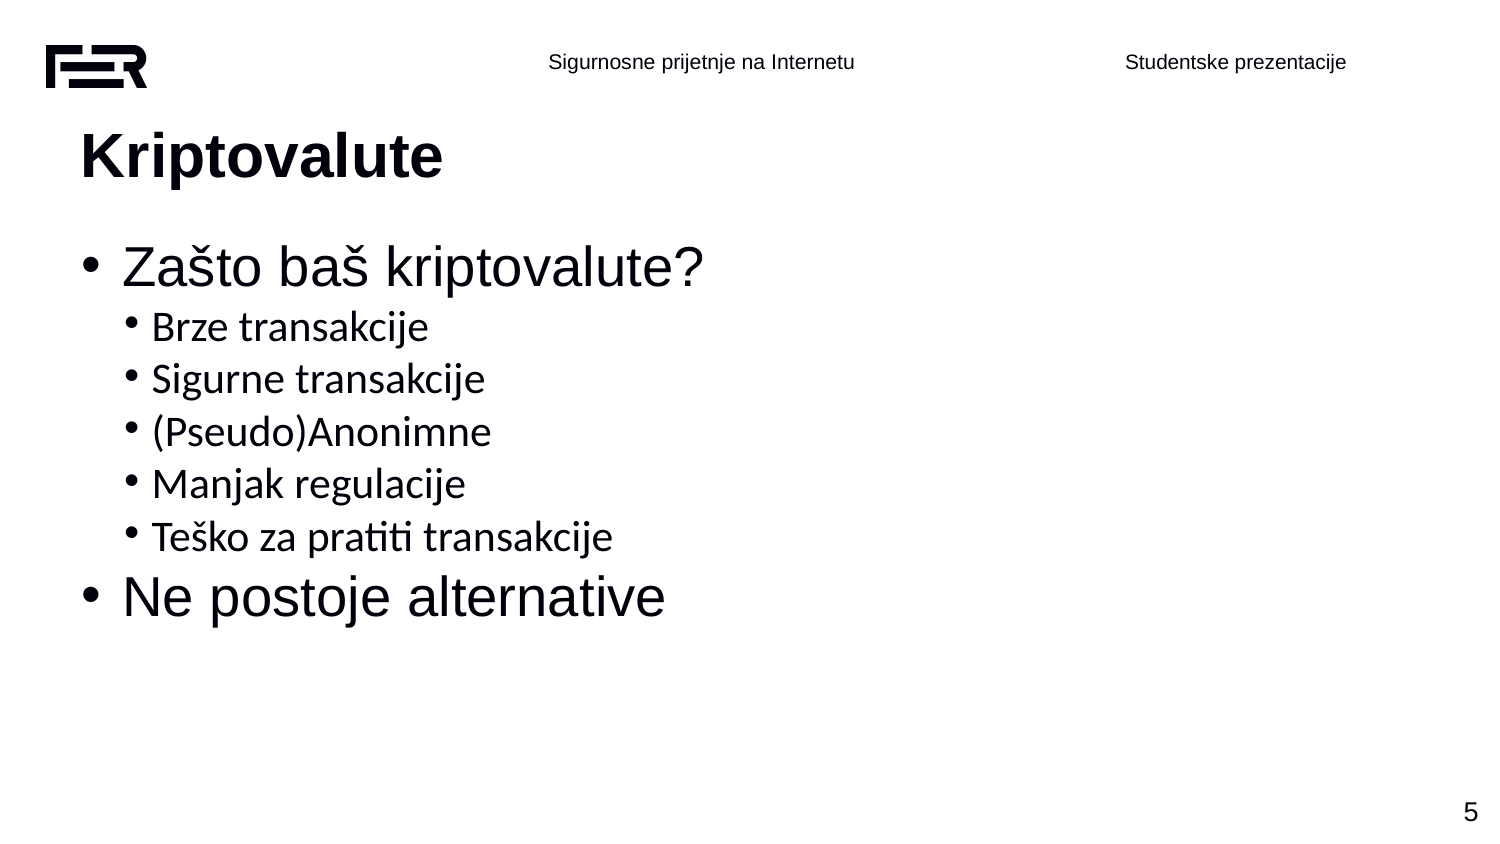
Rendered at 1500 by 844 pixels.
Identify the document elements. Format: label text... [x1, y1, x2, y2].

slide_number ‹#› [1403, 779, 1494, 844]
list Kriptovalute [69, 107, 1349, 196]
list Zašto baš kriptovalute? Brze transakcije Sigurne transakcije (Pseudo)Anonimne Manjak regulacije Teško za pratiti transakcije Ne postoje alternative [69, 224, 1349, 712]
picture [46, 45, 147, 88]
